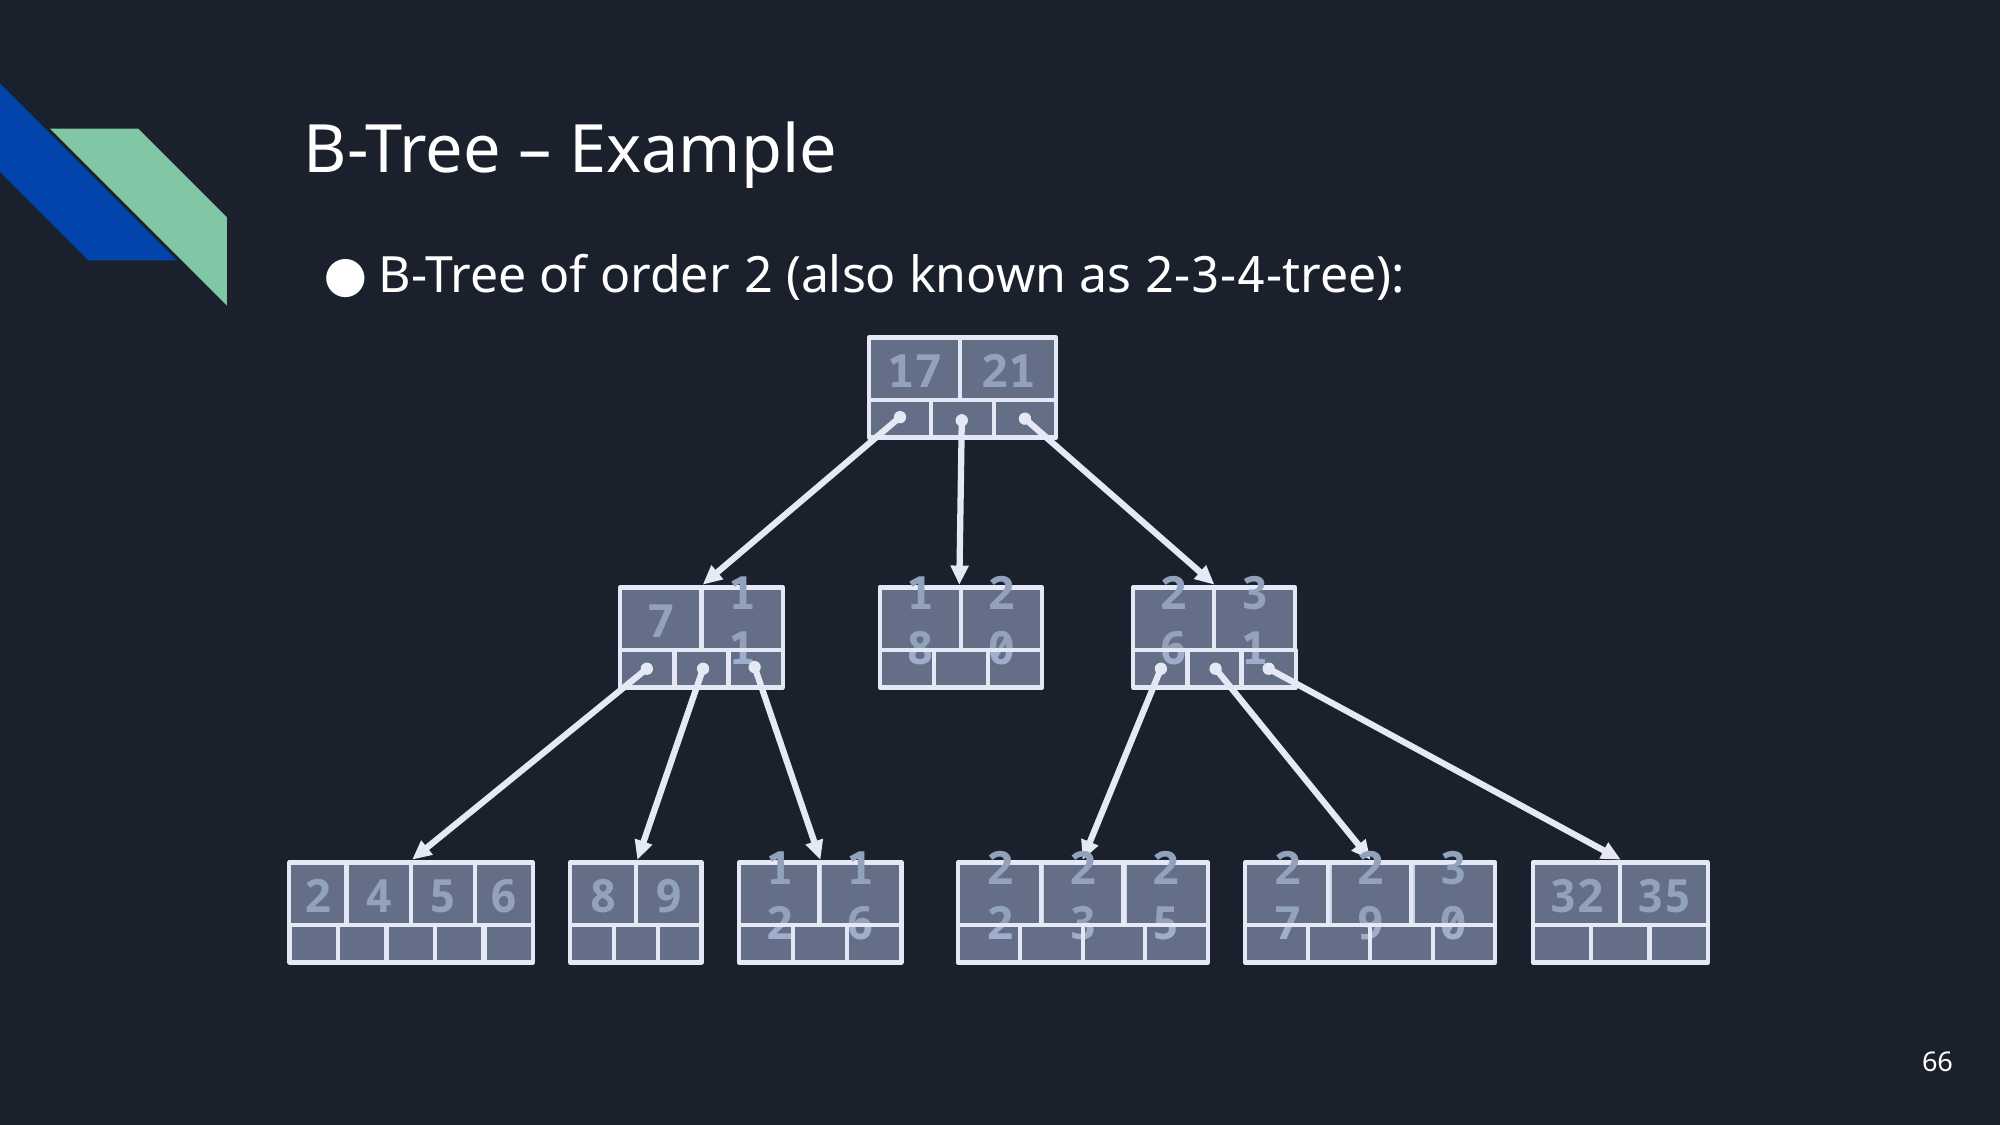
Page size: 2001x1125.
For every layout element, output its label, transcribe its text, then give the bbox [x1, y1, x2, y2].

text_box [289, 337, 1708, 963]
list B-Tree of order 2 (also known as 2-3-4-tree): [283, 222, 1824, 321]
slide_number 66 [1853, 1019, 1974, 1106]
title B-Tree – Example [283, 86, 1824, 222]
